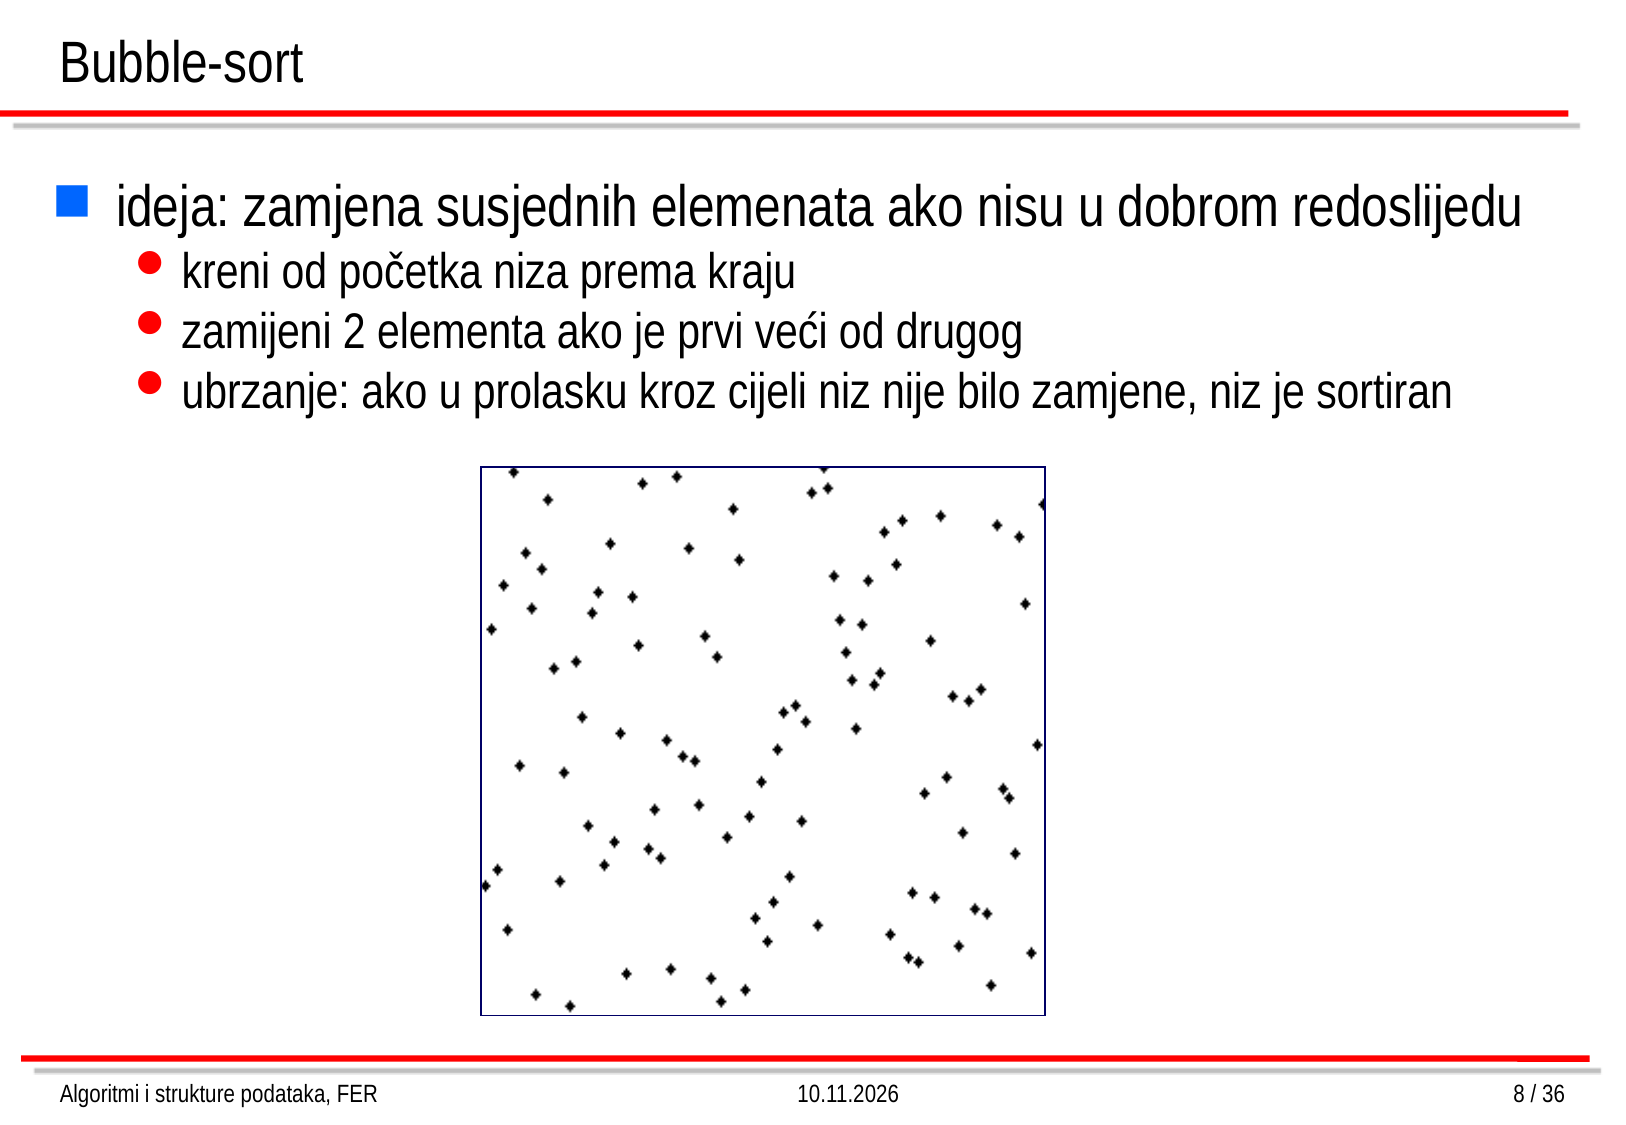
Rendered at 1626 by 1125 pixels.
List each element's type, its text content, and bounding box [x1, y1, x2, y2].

footer Algoritmi i strukture podataka, FER [44, 1070, 612, 1107]
picture [481, 467, 1045, 1015]
title Bubble-sort [44, 0, 1569, 102]
slide_number 8 / 36 [1164, 1070, 1581, 1107]
list ideja: zamjena susjednih elemenata ako nisu u dobrom redoslijedu kreni od početka niza prema kraju zamijeni 2 elementa ako je prvi veći od drugog ubrzanje: ako u prolasku kroz cijeli niz nije bilo zamjene, niz je sortiran [44, 160, 1581, 1036]
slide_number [658, 1070, 1039, 1107]
